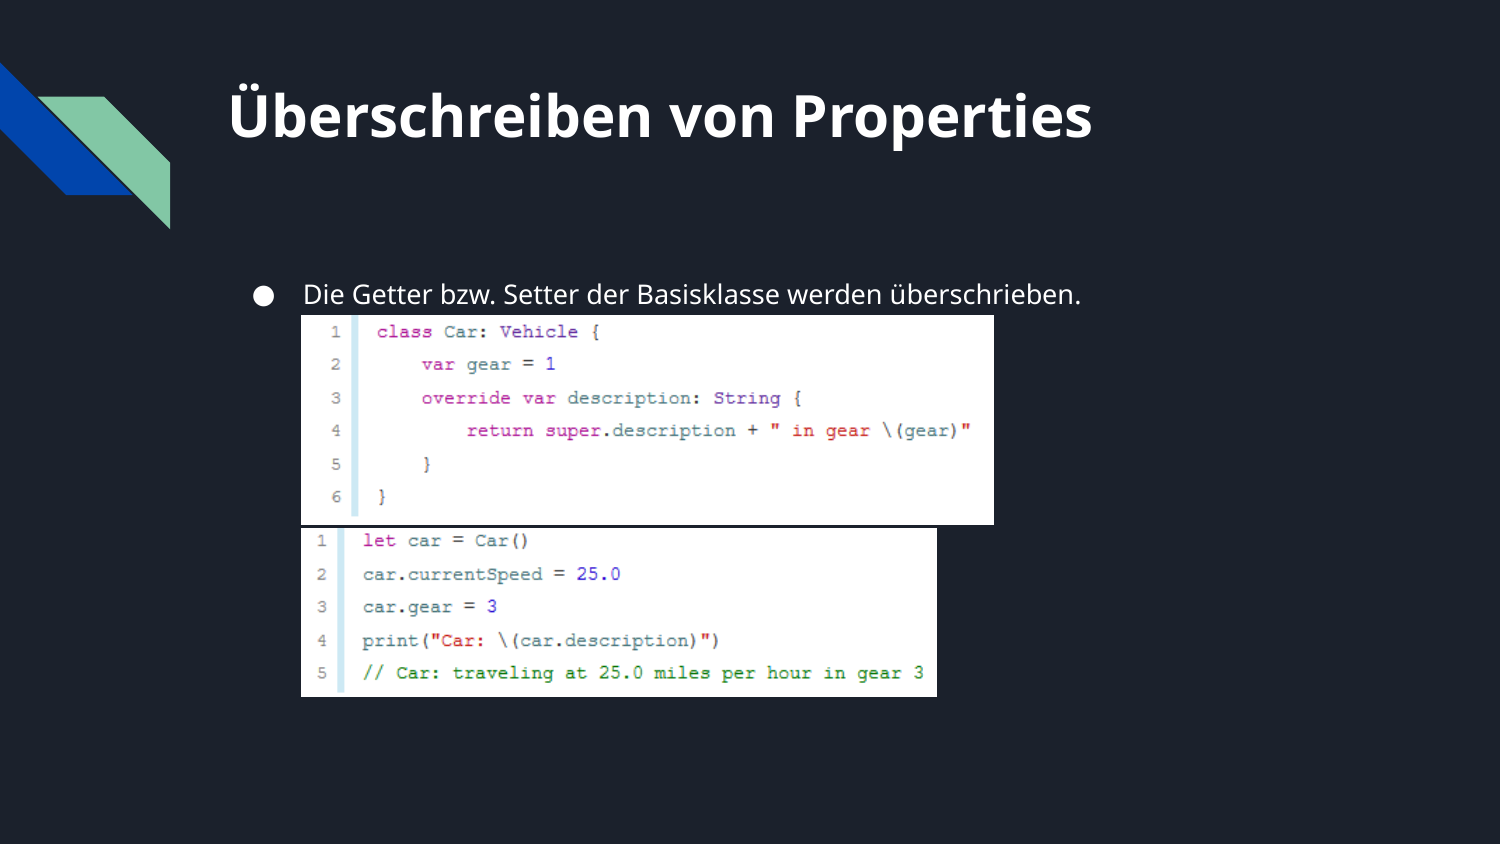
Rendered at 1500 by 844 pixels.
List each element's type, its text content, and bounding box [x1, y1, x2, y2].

picture [300, 315, 994, 525]
picture [300, 527, 937, 697]
title Überschreiben von Properties [212, 64, 1368, 215]
list Die Getter bzw. Setter der Basisklasse werden überschrieben. [212, 257, 1368, 735]
